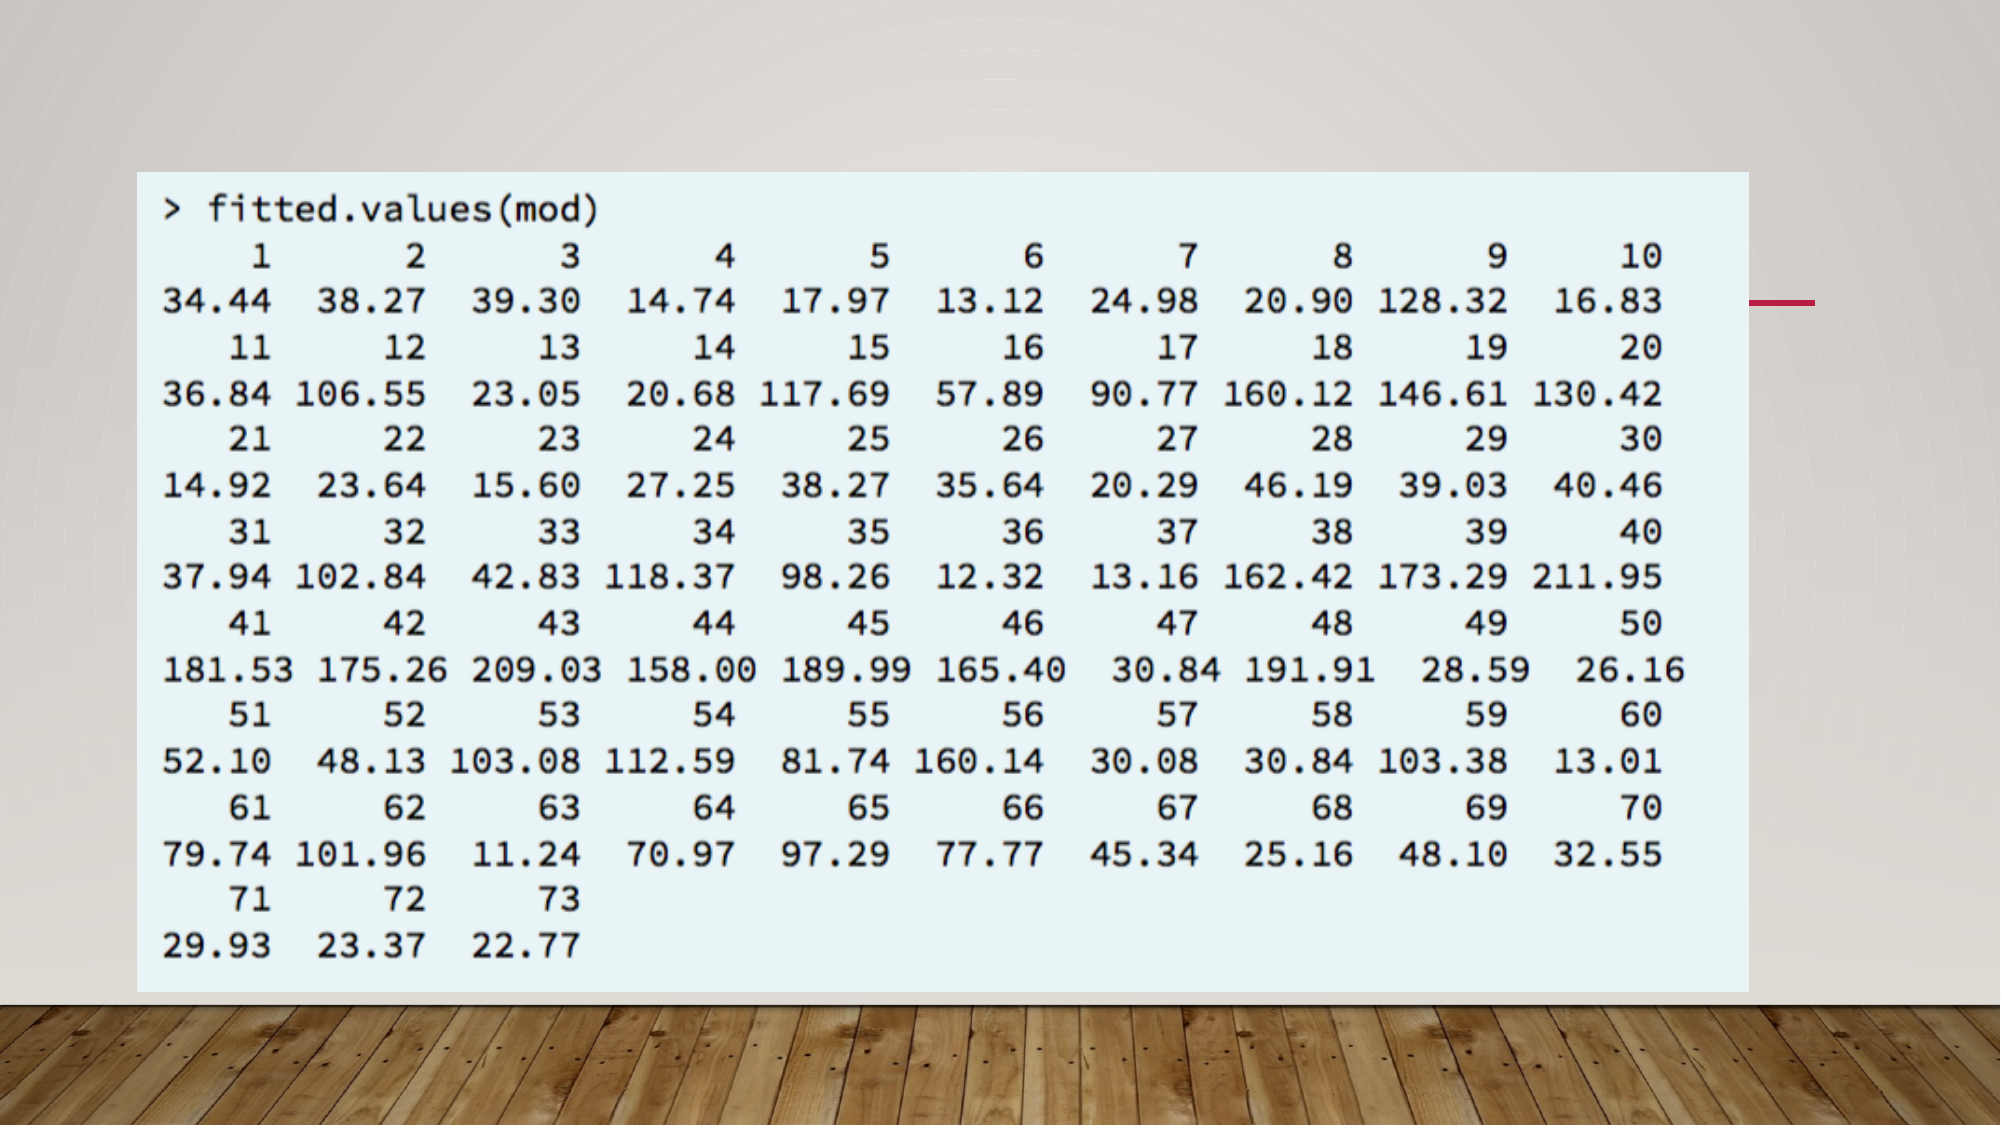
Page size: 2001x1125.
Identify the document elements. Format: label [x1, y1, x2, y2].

picture [137, 171, 1749, 992]
picture [0, 1005, 2000, 1125]
